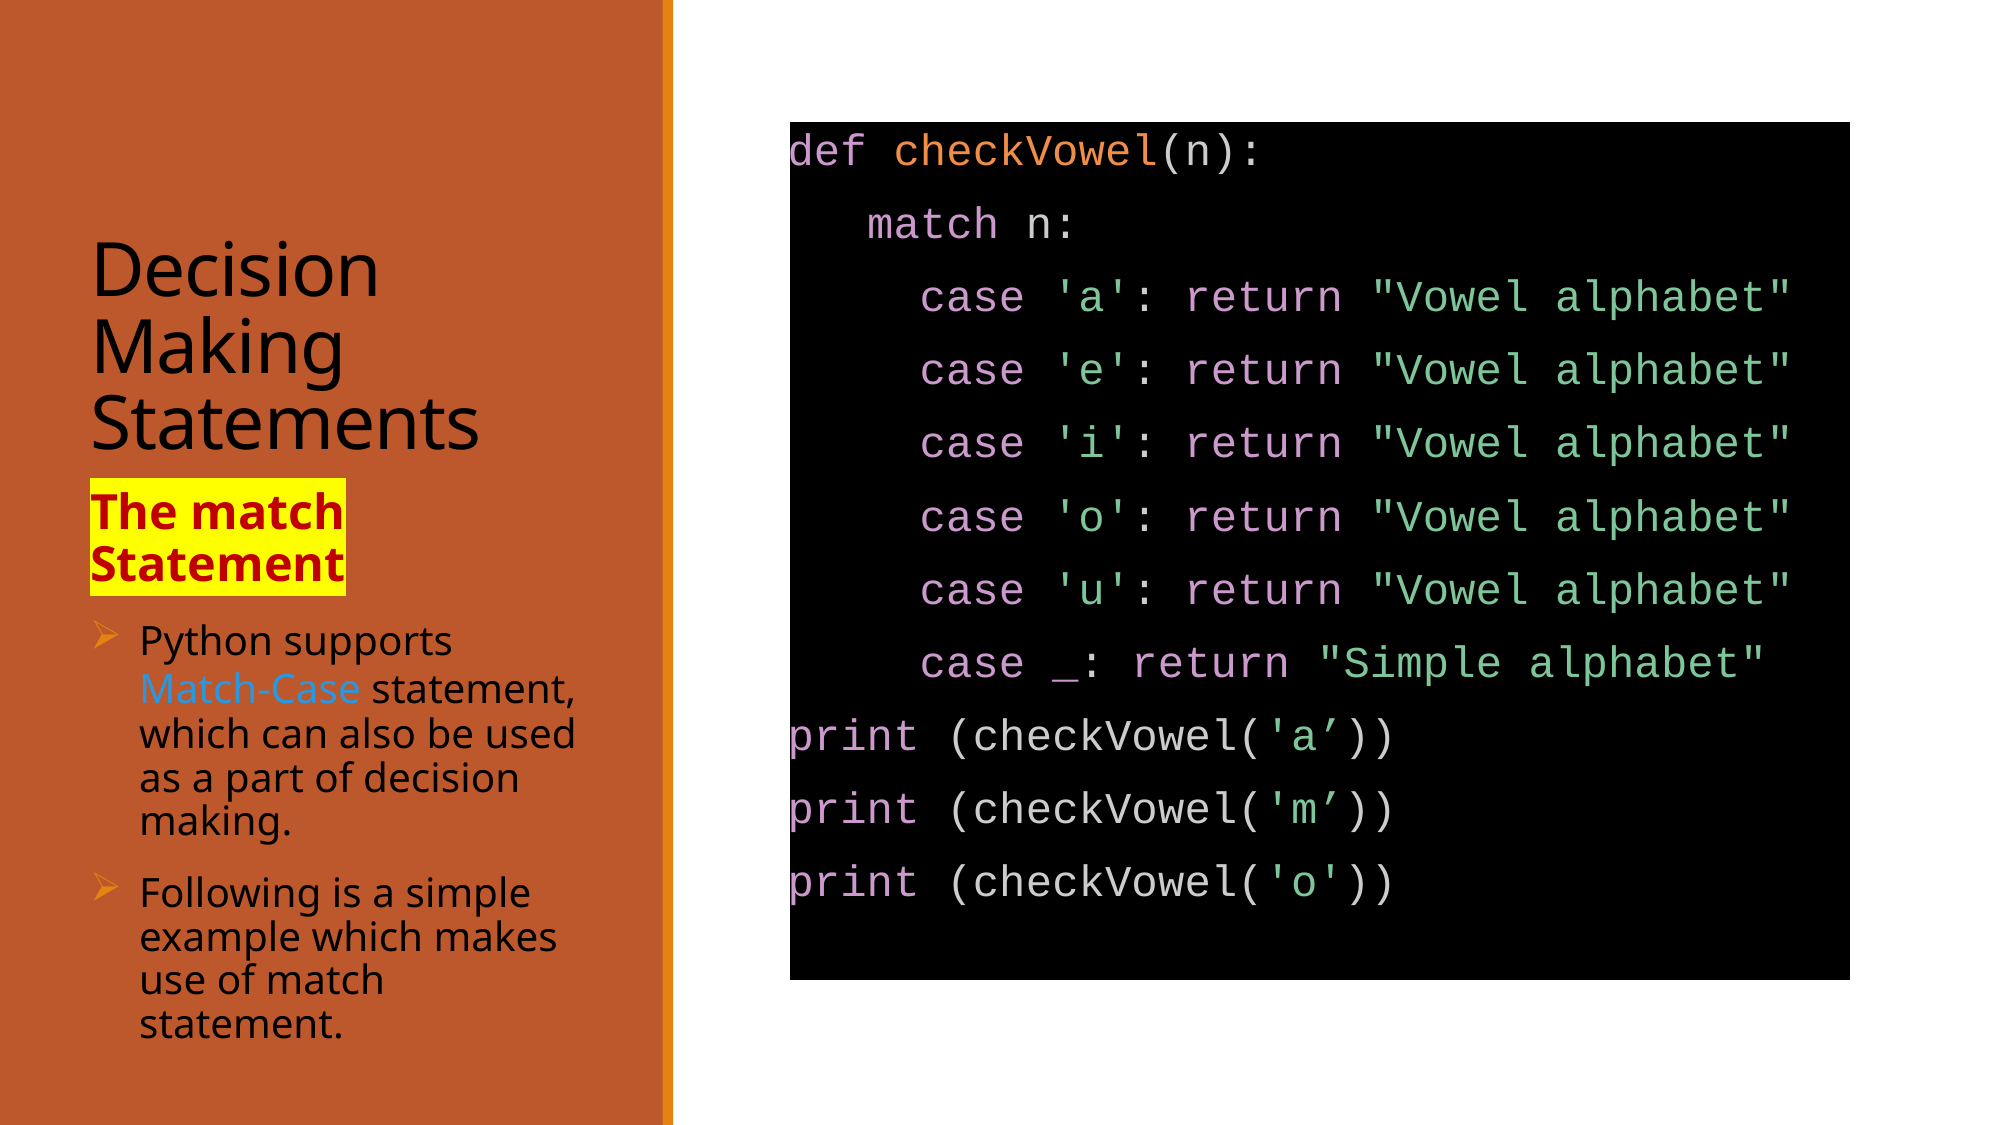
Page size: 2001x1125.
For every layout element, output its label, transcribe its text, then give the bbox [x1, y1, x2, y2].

list The match Statement Python supports Match-Case statement, which can also be used as a part of decision making. Following is a simple example which makes use of match statement. [75, 479, 600, 1057]
title Decision Making Statements [75, 97, 600, 473]
list def checkVowel(n): match n: case 'a': return "Vowel alphabet" case 'e': return "Vowel alphabet" case 'i': return "Vowel alphabet" case 'o': return "Vowel alphabet" case 'u': return "Vowel alphabet" case _: return "Simple alphabet" print (checkVowel('a’)) print (checkVowel('m’)) print (checkVowel('o')) [785, 118, 1855, 985]
